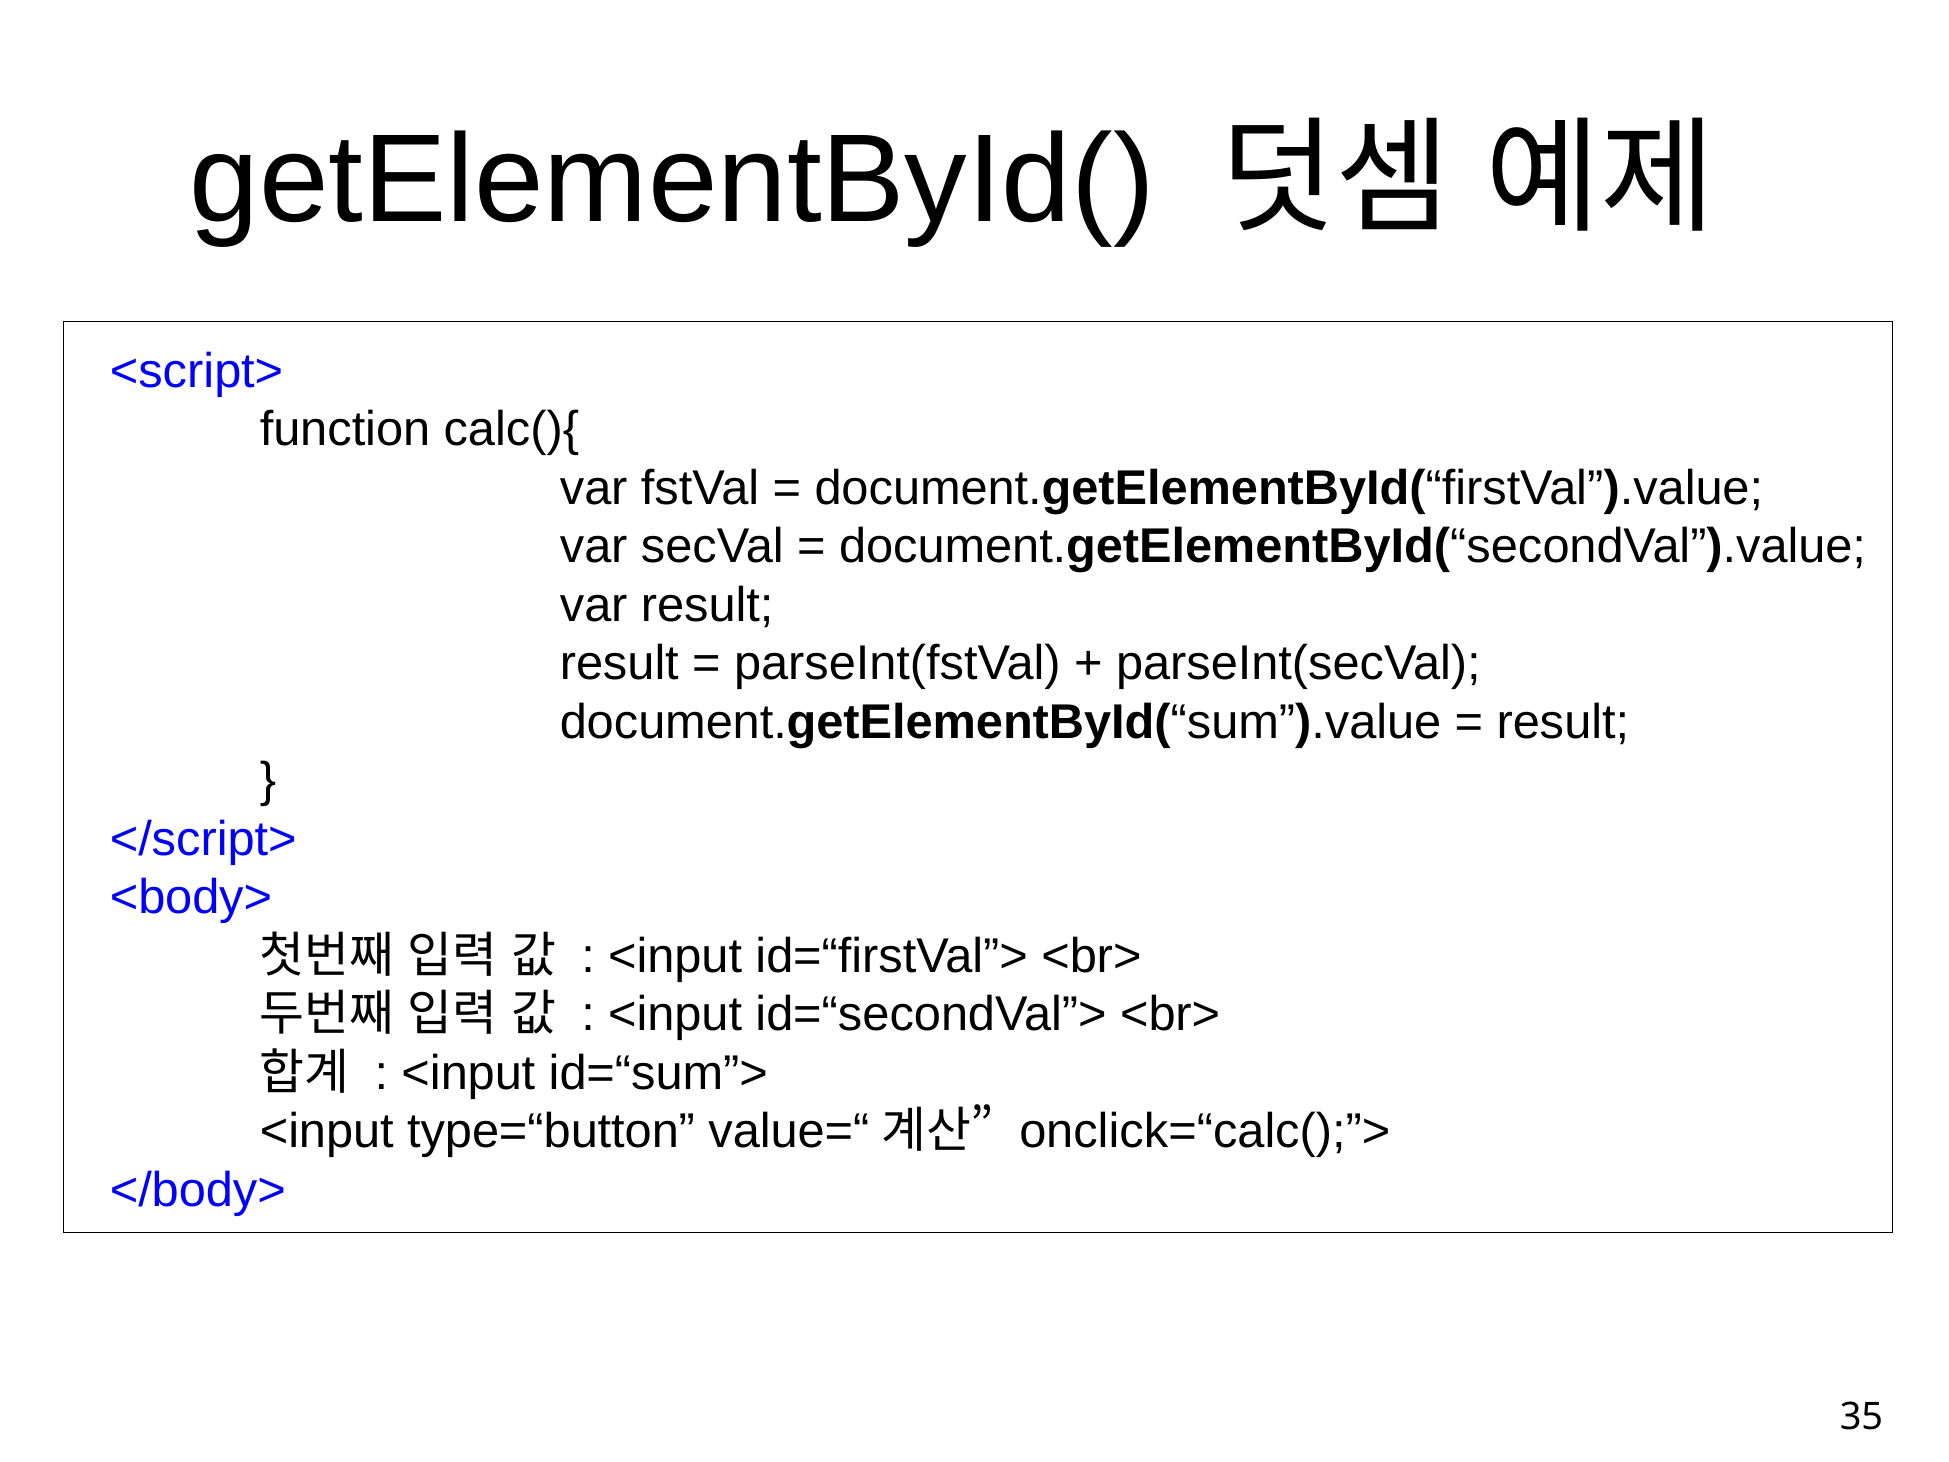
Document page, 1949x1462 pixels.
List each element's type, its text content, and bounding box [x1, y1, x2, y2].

title getElementById() 덧셈 예제 [156, 92, 1749, 255]
text_box <script> function calc(){ var fstVal = document.getElementById(“firstVal”).value; var secVal = document.getElementById(“secondVal”).value; var result; result = parseInt(fstVal) + parseInt(secVal); document.getElementById(“sum”).value = result; } </script> <body> 첫번째 입력 값 : <input id=“firstVal”> <br> 두번째 입력 값 : <input id=“secondVal”> <br> 합계 : <input id=“sum”> <input type=“button” value=“계산” onclick=“calc();”> </body> [63, 321, 1893, 1233]
slide_number 35 [1496, 1372, 1899, 1462]
